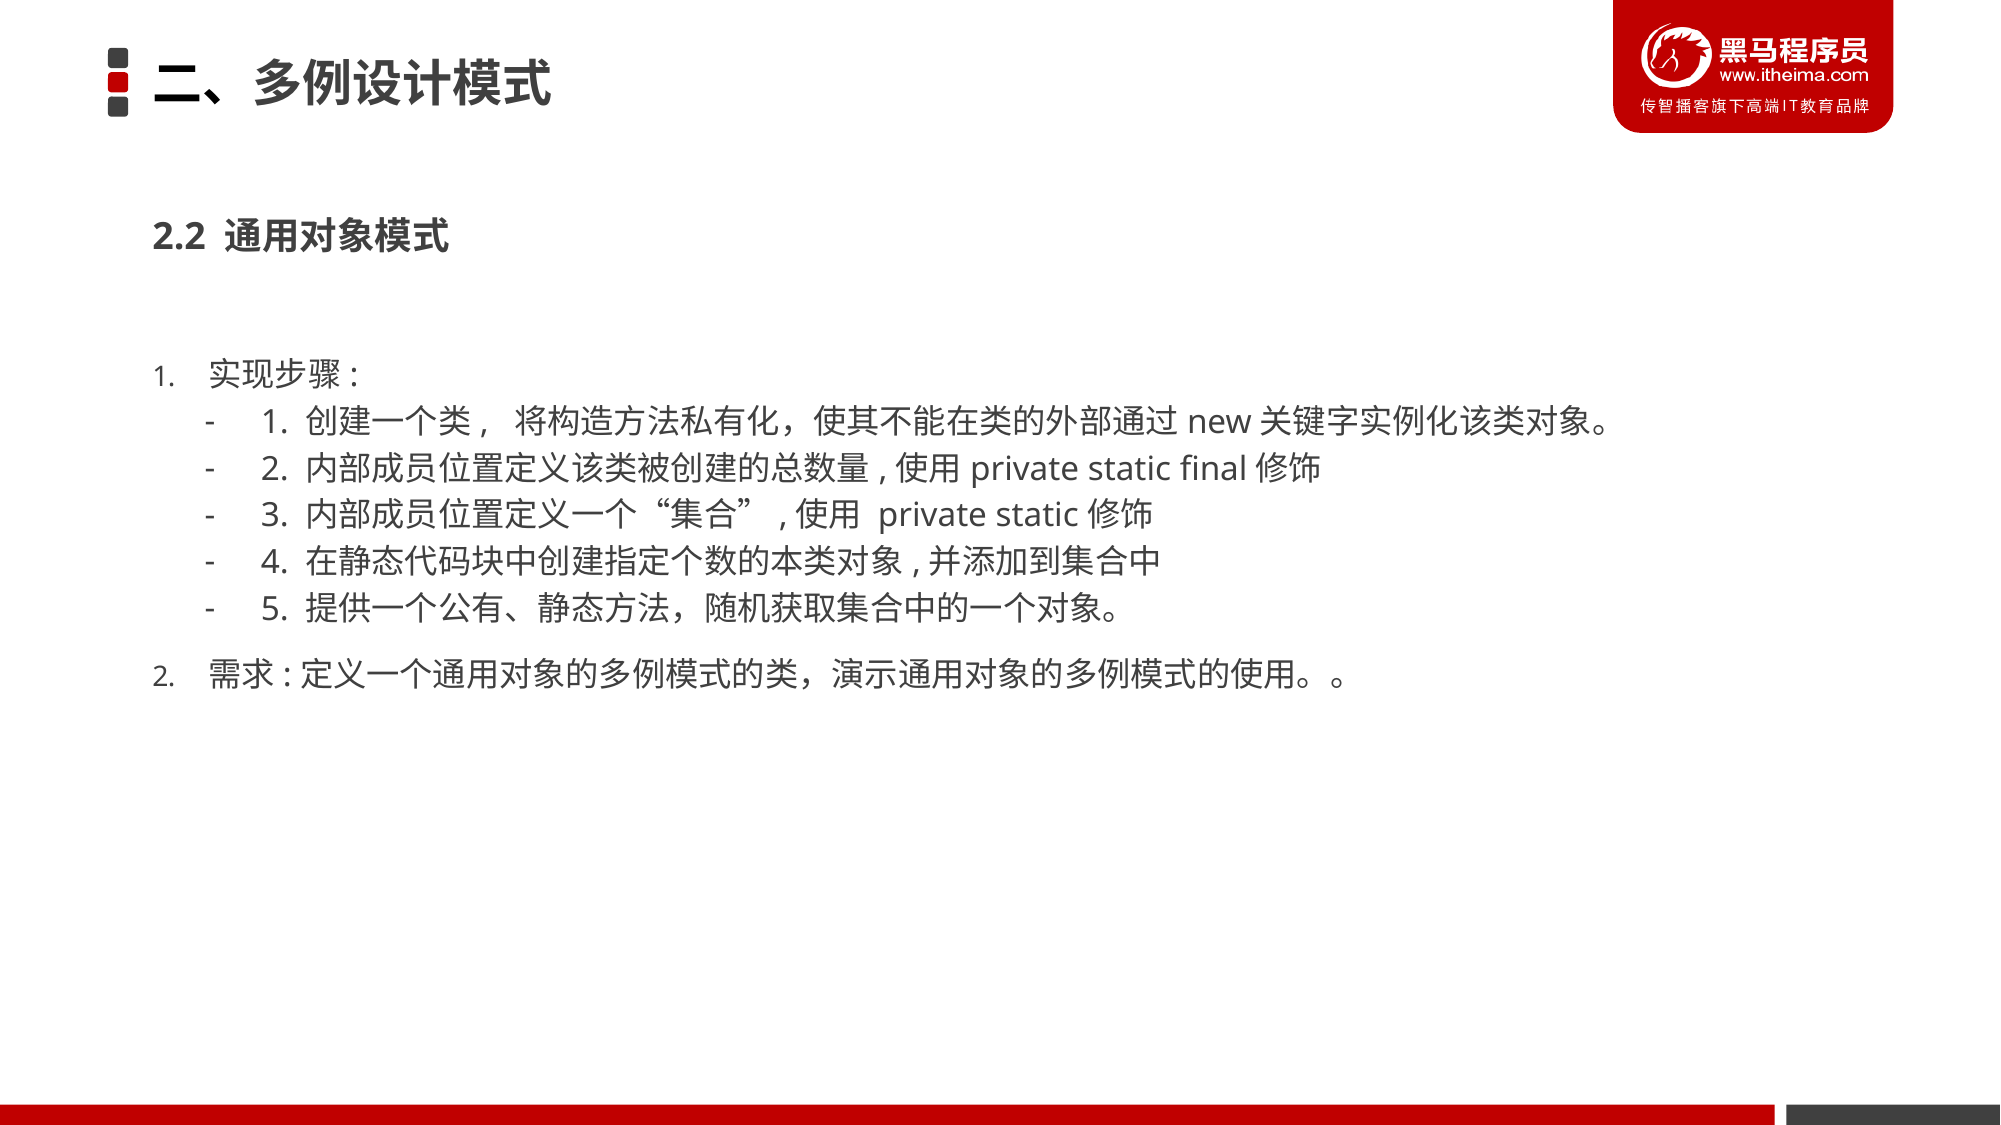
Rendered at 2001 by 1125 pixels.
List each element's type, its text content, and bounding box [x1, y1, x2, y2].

picture [1616, 11, 1894, 125]
title 二、多例设计模式 [137, 38, 1577, 124]
list 实现步骤: 1. 创建一个类, 将构造方法私有化，使其不能在类的外部通过new关键字实例化该类对象。 2. 内部成员位置定义该类被创建的总数量,使用private static final修饰 3. 内部成员位置定义一个“集合”,使用 private static修饰 4. 在静态代码块中创建指定个数的本类对象,并添加到集合中 5. 提供一个公有、静态方法，随机获取集合中的一个对象。 需求:定义一个通用对象的多例模式的类，演示通用对象的多例模式的使用。。 [137, 326, 1753, 1019]
list 2.2 通用对象模式 [137, 192, 1753, 277]
